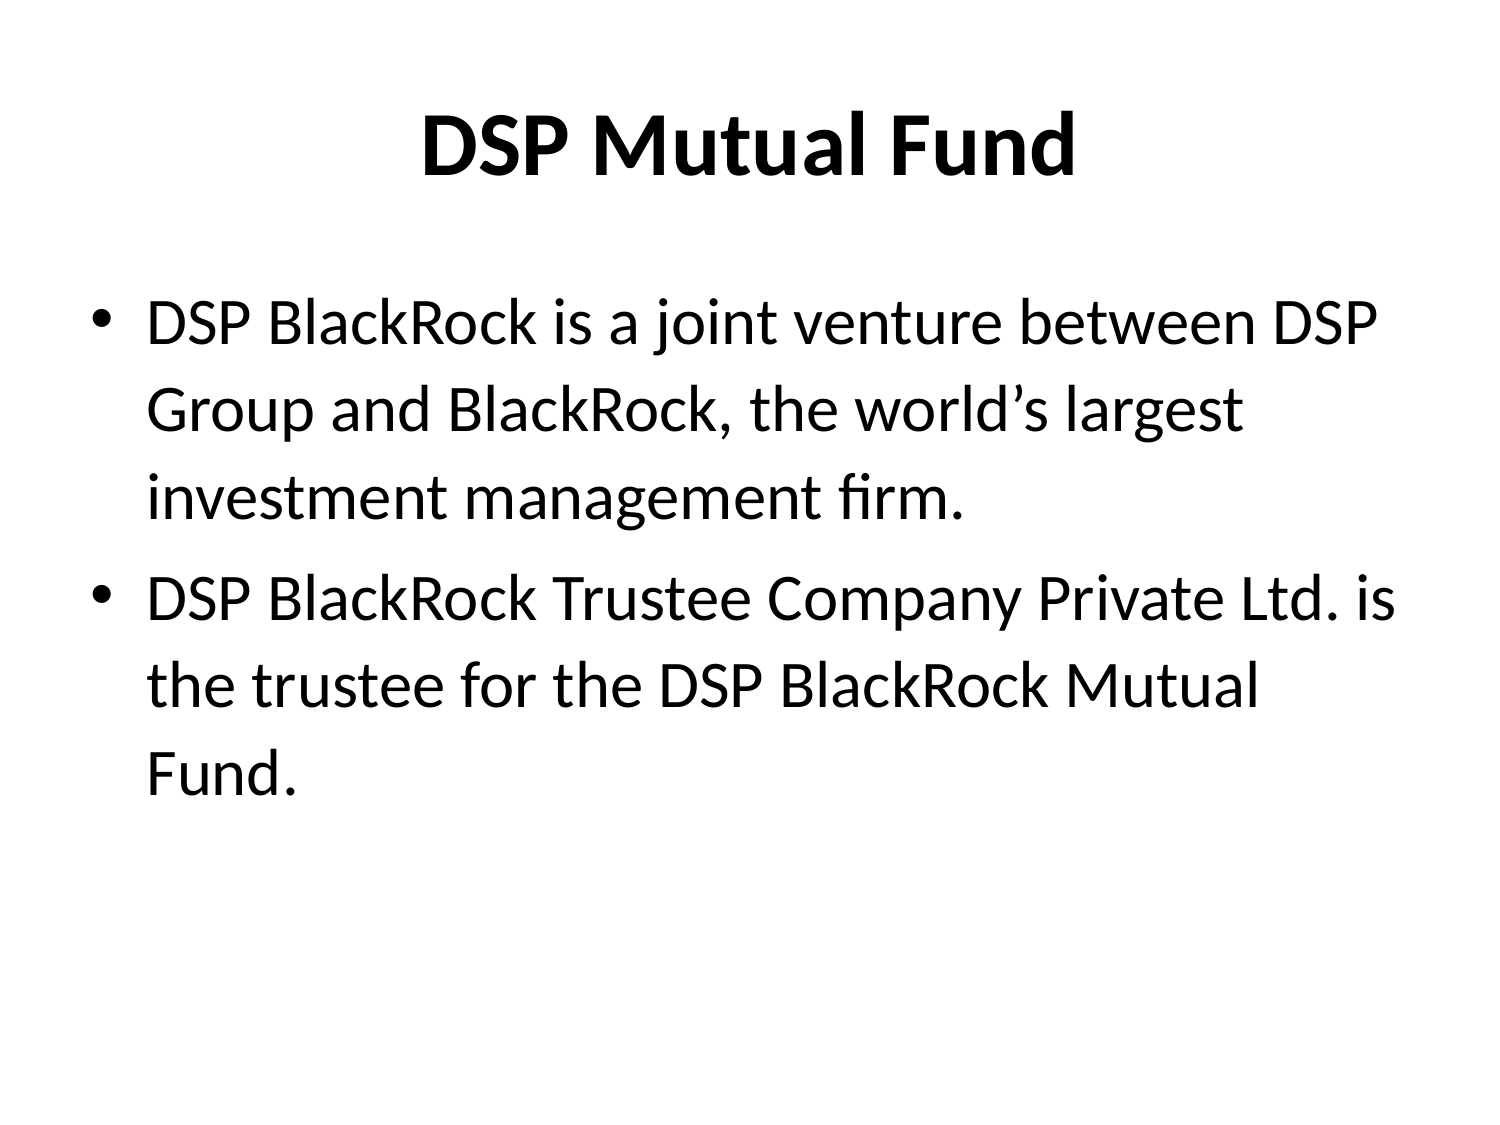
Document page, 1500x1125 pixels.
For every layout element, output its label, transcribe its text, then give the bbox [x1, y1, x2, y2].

list DSP BlackRock is a joint venture between DSP Group and BlackRock, the world’s largest investment management firm. DSP BlackRock Trustee Company Private Ltd. is the trustee for the DSP BlackRock Mutual Fund. [75, 262, 1425, 1005]
title DSP Mutual Fund [75, 45, 1425, 233]
